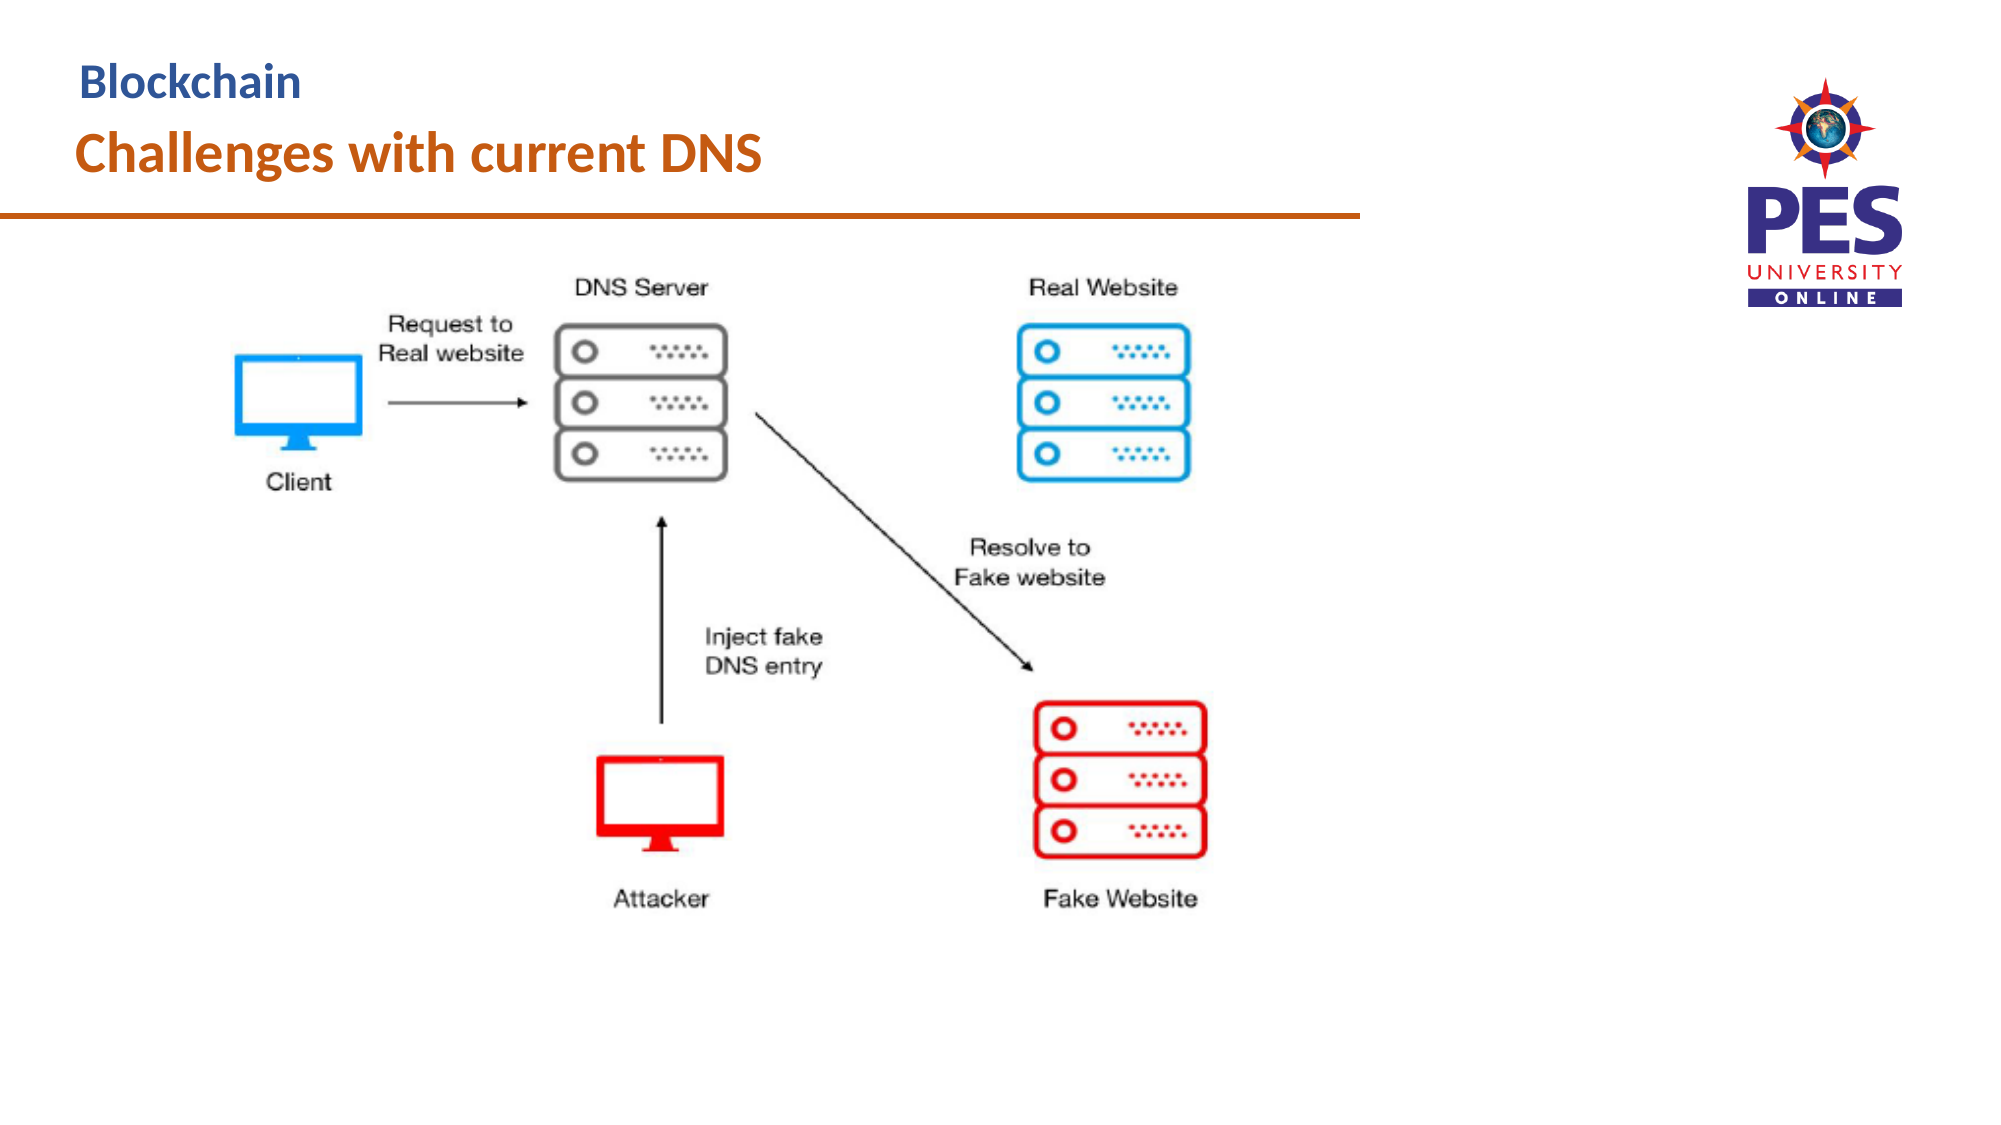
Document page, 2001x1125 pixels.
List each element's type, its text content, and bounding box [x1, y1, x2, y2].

text_box Blockchain [64, 41, 1295, 117]
text_box Challenges with current DNS [60, 106, 1374, 192]
picture [1748, 76, 1902, 307]
picture [190, 232, 1267, 943]
